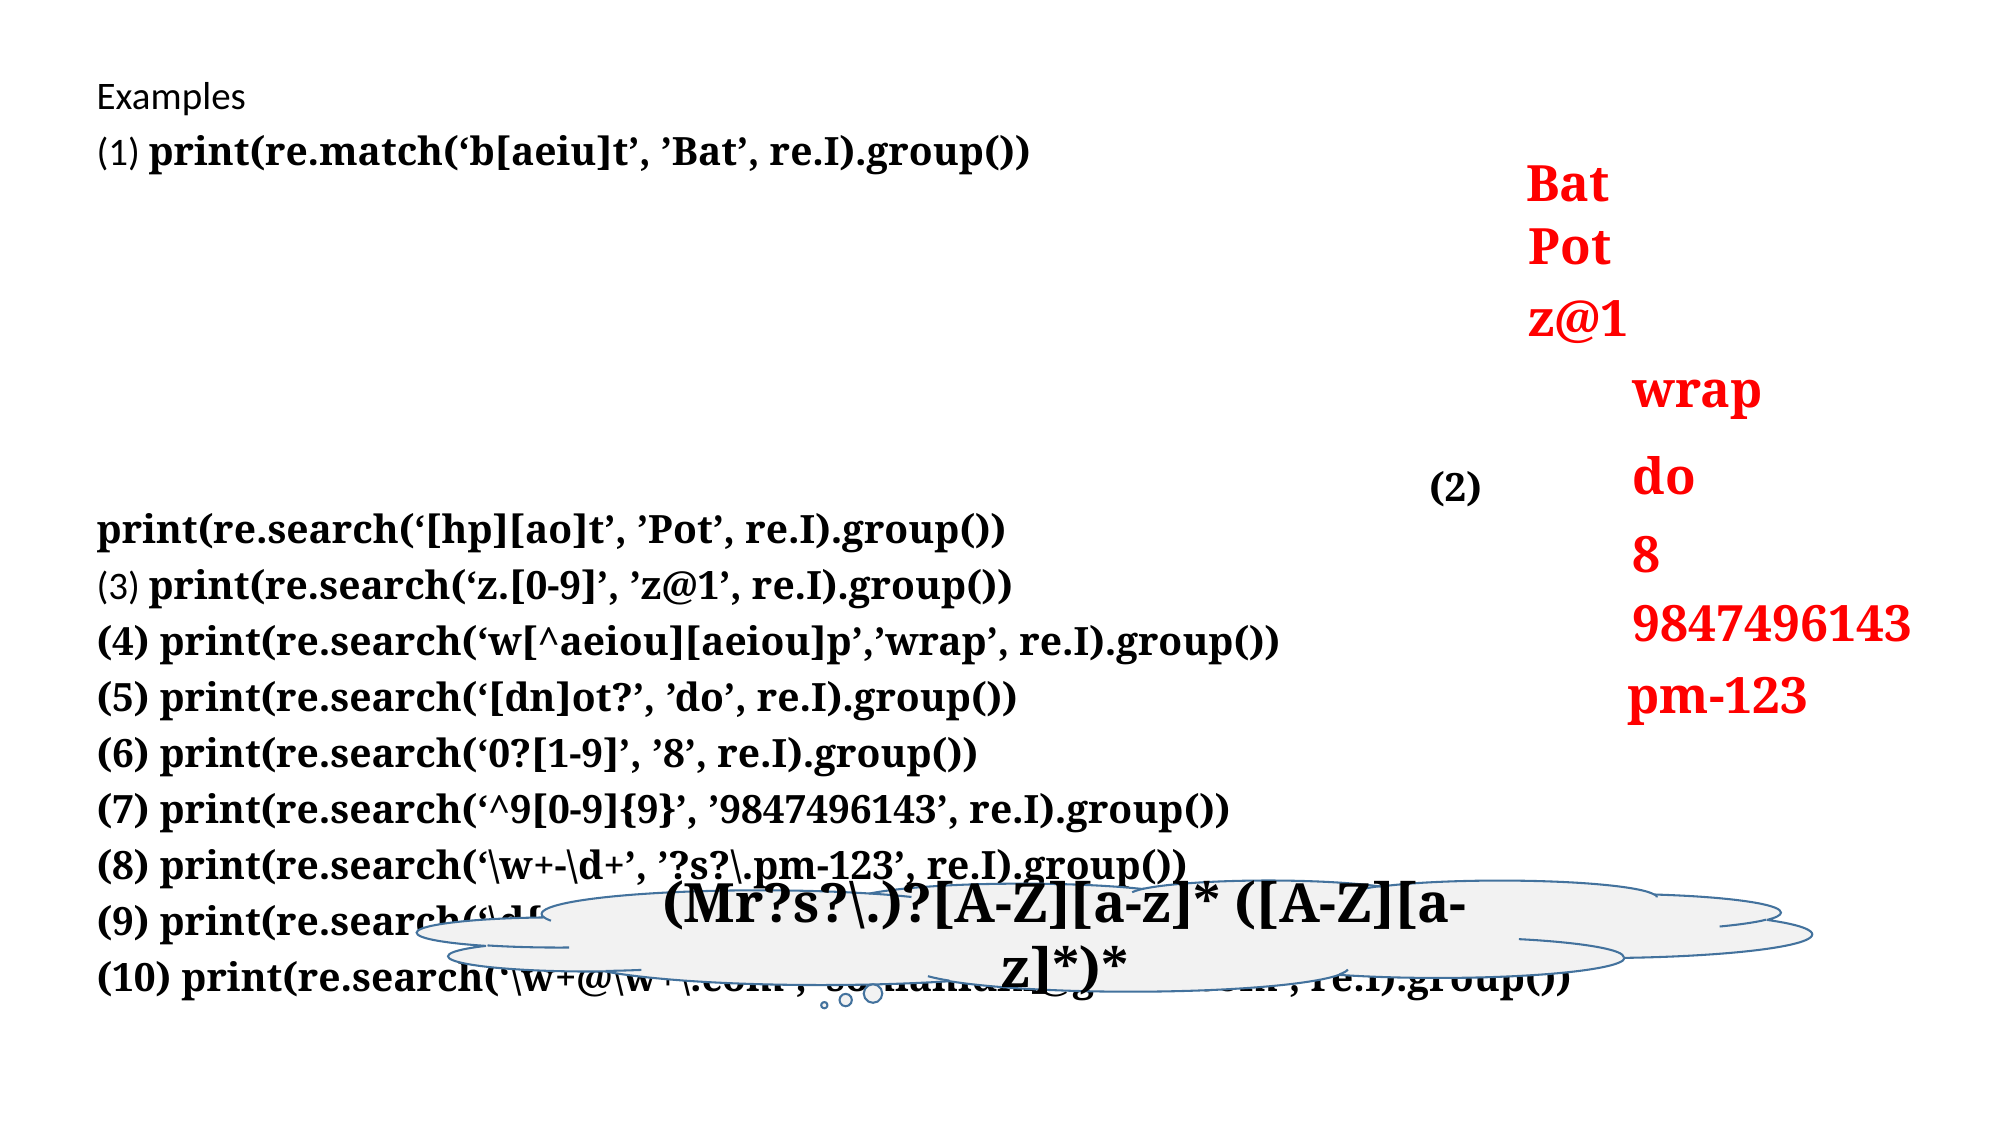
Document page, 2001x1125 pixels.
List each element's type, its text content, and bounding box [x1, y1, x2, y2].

text_box wrap [1617, 350, 2000, 426]
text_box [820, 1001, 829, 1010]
text_box 8 [1617, 514, 2000, 584]
text_box pm-123 [1613, 655, 2000, 731]
text_box 9847496143 [1617, 584, 2000, 655]
text_box (Mr?s?\.)?[A-Z][a-z]* ([A-Z][a-z]*)* [415, 879, 1814, 1004]
text_box Bat [1511, 144, 1909, 220]
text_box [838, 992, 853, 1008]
text_box z@1 [1513, 278, 1911, 354]
list Examples (1) print(re.match(‘b[aeiu]t’, ’Bat’, re.I).group()) (2) print(re.search(‘[hp][ao]t’, ’Pot’, re.I).group()) (3) print(re.search(‘z.[0-9]’, ’z@1’, re.I).group()) (4) print(re.search(‘w[^aeiou][aeiou]p’,’wrap’, re.I).group()) (5) print(re.search(‘[dn]ot?’, ’do’, re.I).group()) (6) print(re.search(‘0?[1-9]’, ’8’, re.I).group()) (7) print(re.search(‘^9[0-9]{9}’, ’9847496143’, re.I).group()) (8) print(re.search(‘\w+-\d+’, ’?s?\.pm-123’, re.I).group()) (9) print(re.search(‘\d{4}-\d{7}’, ’0485-2822288’, re.I).group()) (10) print(re.search(‘\w+@\w+\.com’, ’sonianidhi@gmail.com’, re.I).group()) [81, 68, 1897, 1014]
text_box Pot [1513, 207, 1911, 278]
text_box do [1617, 437, 2000, 512]
